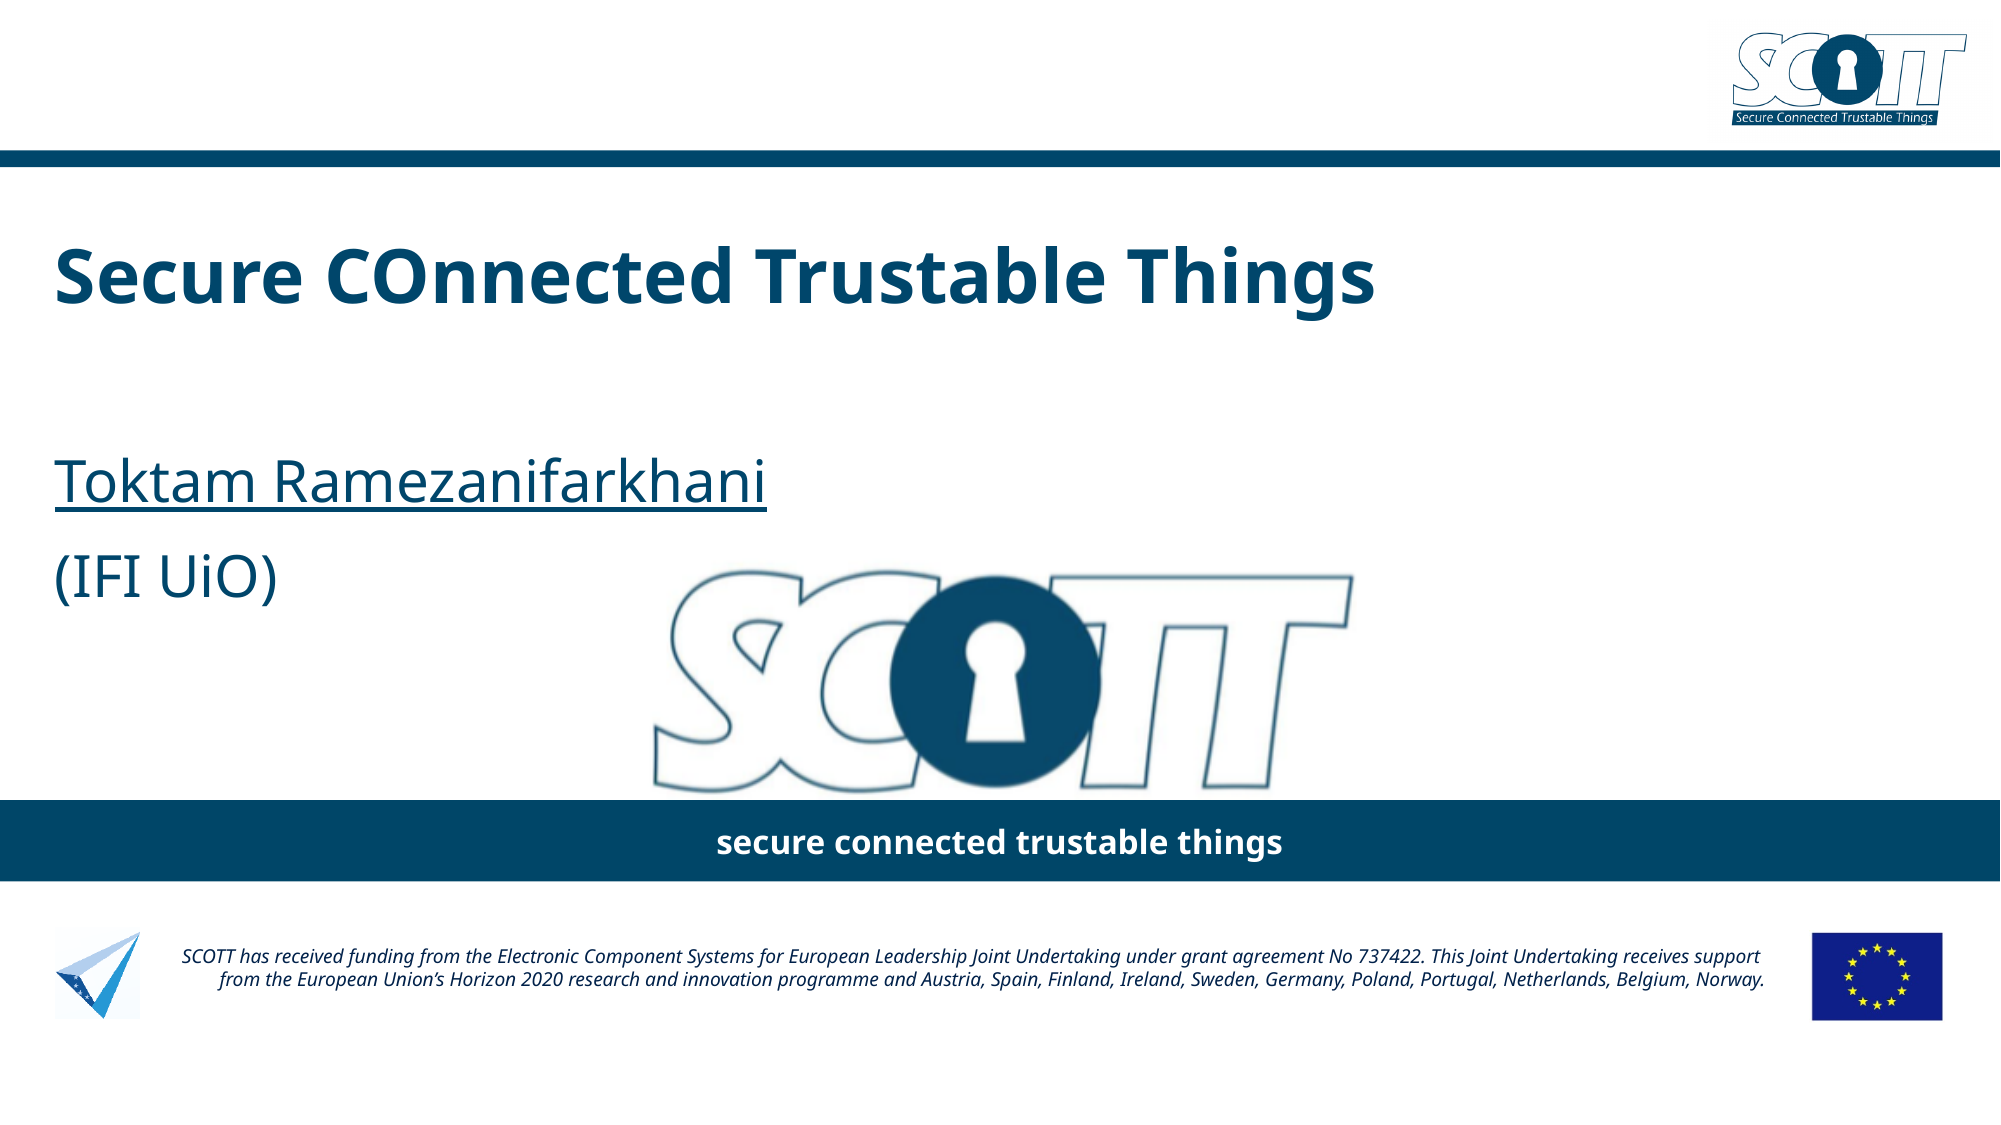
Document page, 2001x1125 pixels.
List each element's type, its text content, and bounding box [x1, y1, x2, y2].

picture [1809, 930, 1945, 1023]
list Toktam Ramezanifarkhani (IFI UiO) [55, 444, 1945, 559]
picture [55, 927, 140, 1019]
picture [642, 555, 1358, 799]
title Secure COnnected Trustable Things [55, 184, 1945, 409]
picture [1707, 19, 1993, 143]
